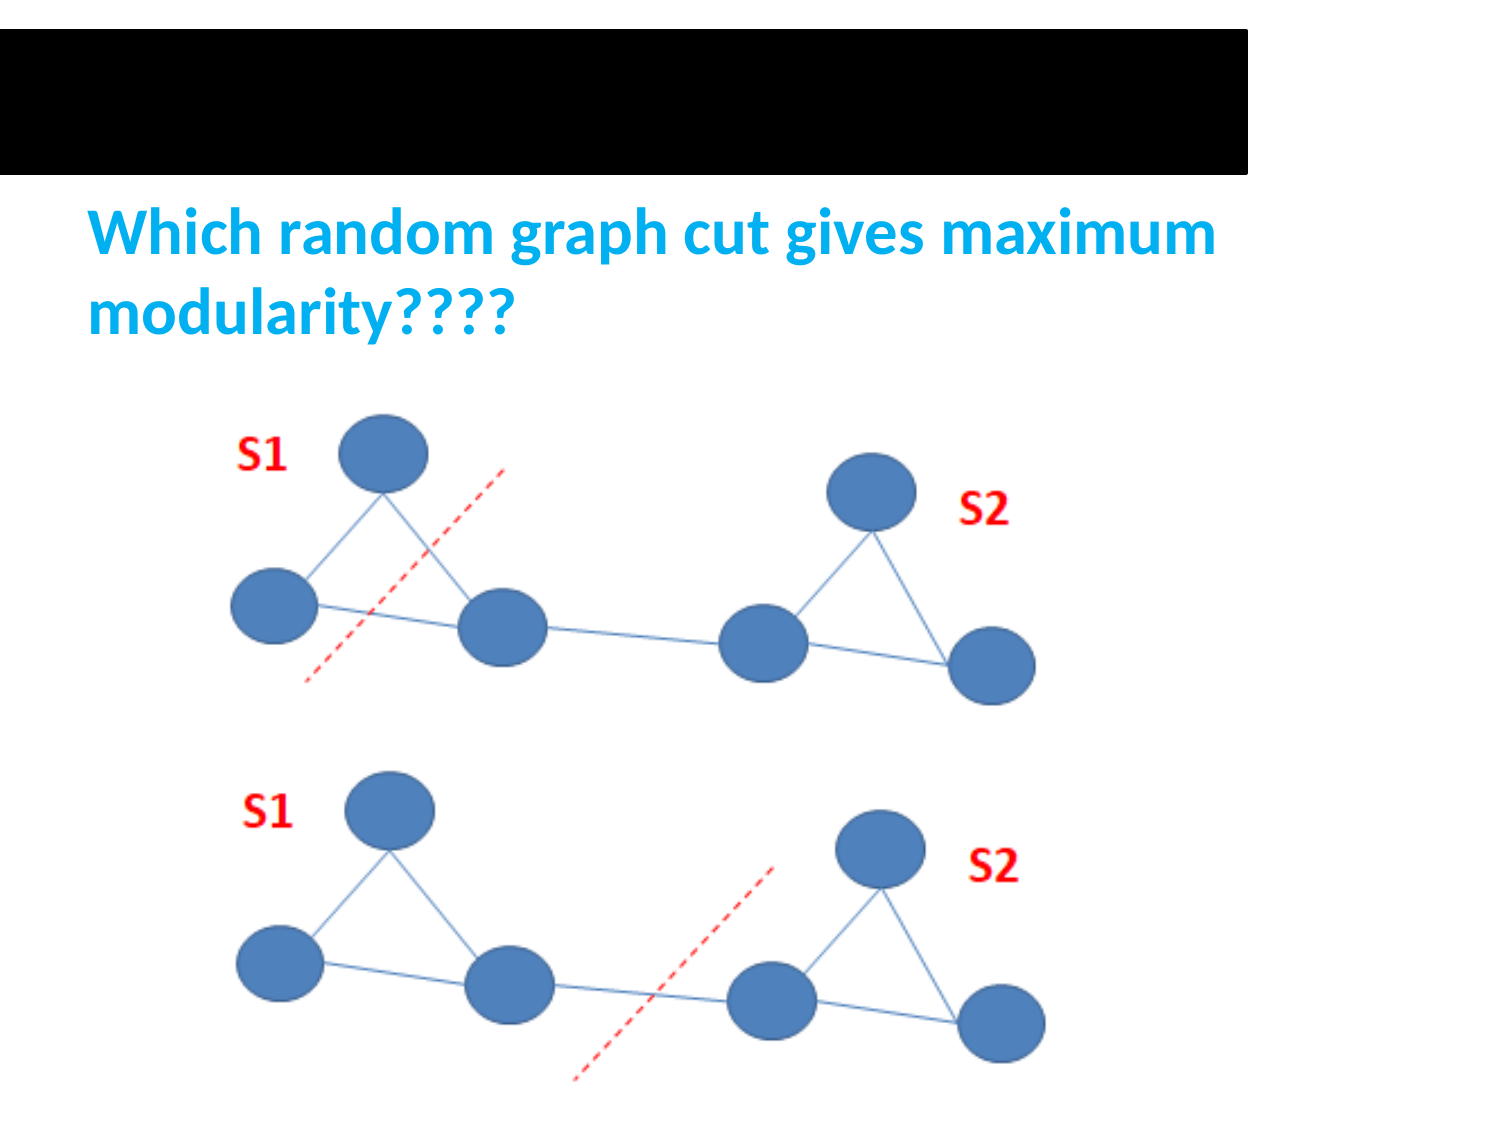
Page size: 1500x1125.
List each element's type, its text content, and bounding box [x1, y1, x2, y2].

picture [212, 399, 1088, 733]
picture [214, 749, 1071, 1101]
title Which random graph cut gives maximum modularity???? [87, 187, 1425, 350]
